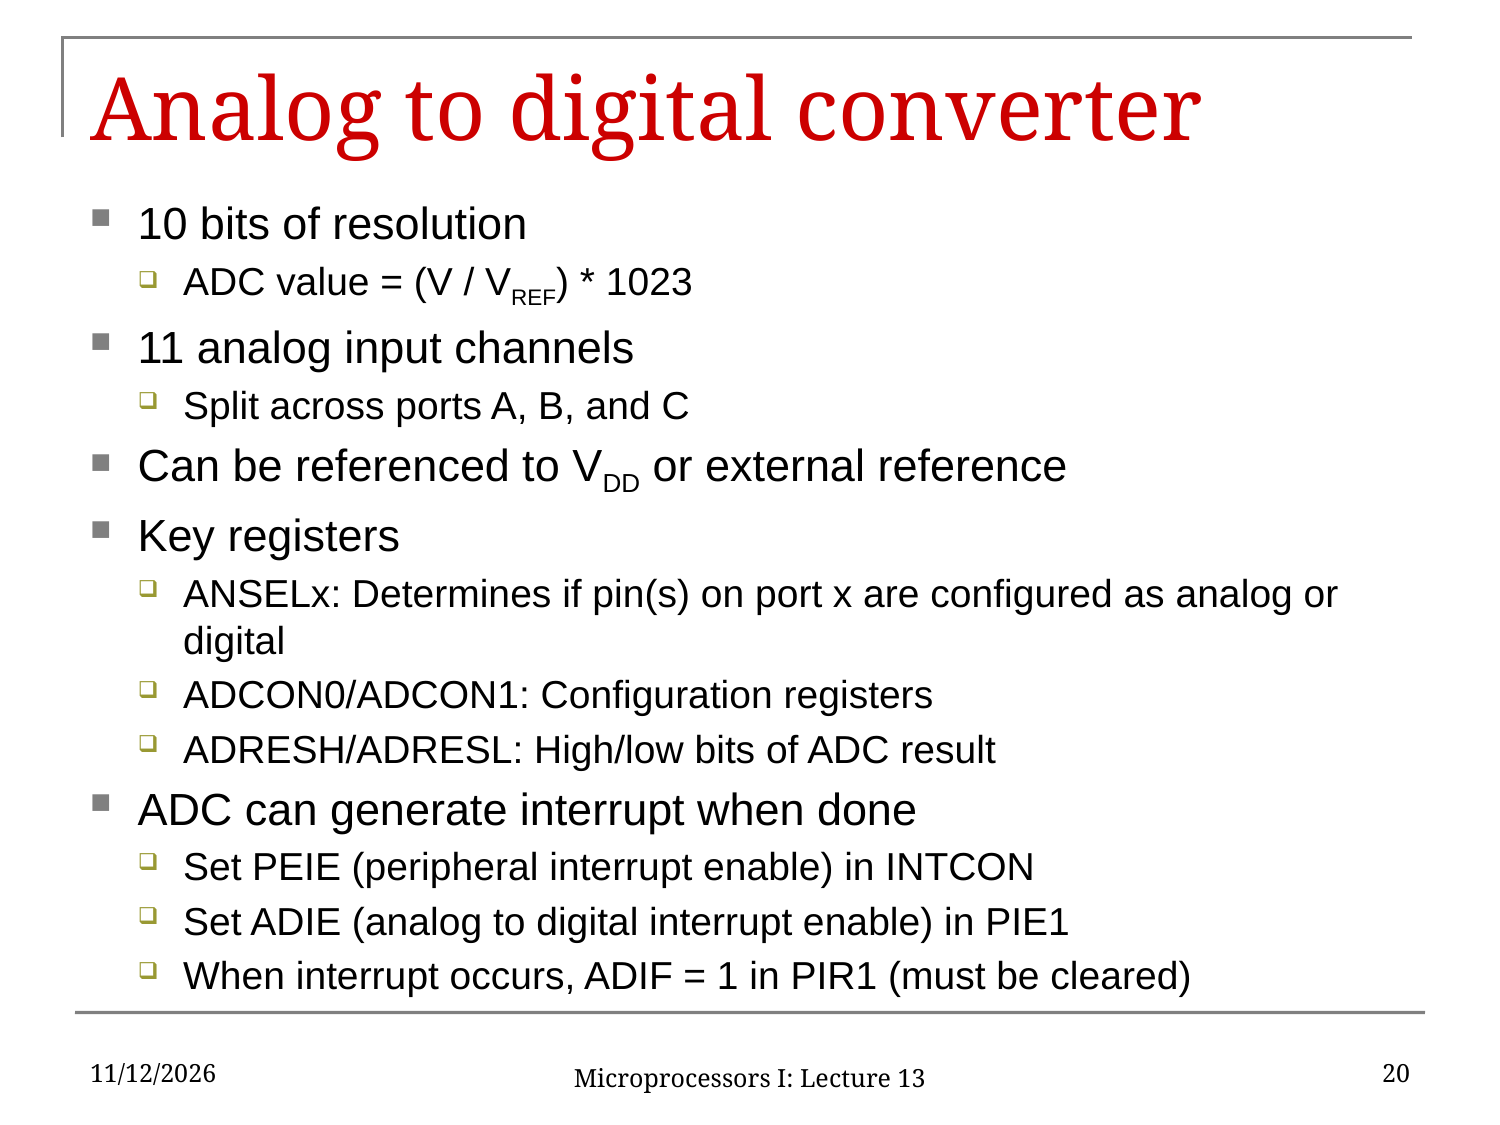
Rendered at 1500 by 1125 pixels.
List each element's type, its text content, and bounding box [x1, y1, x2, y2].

title Analog to digital converter [75, 45, 1425, 163]
slide_number 20 [1074, 1023, 1426, 1100]
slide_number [74, 1023, 426, 1100]
footer Microprocessors I: Lecture 13 [512, 1024, 988, 1101]
list 10 bits of resolution ADC value = (V / VREF) * 1023 11 analog input channels Split across ports A, B, and C Can be referenced to VDD or external reference Key registers ANSELx: Determines if pin(s) on port x are configured as analog or digital ADCON0/ADCON1: Configuration registers ADRESH/ADRESL: High/low bits of ADC result ADC can generate interrupt when done Set PEIE (peripheral interrupt enable) in INTCON Set ADIE (analog to digital interrupt enable) in PIE1 When interrupt occurs, ADIF = 1 in PIR1 (must be cleared) [75, 187, 1425, 1006]
